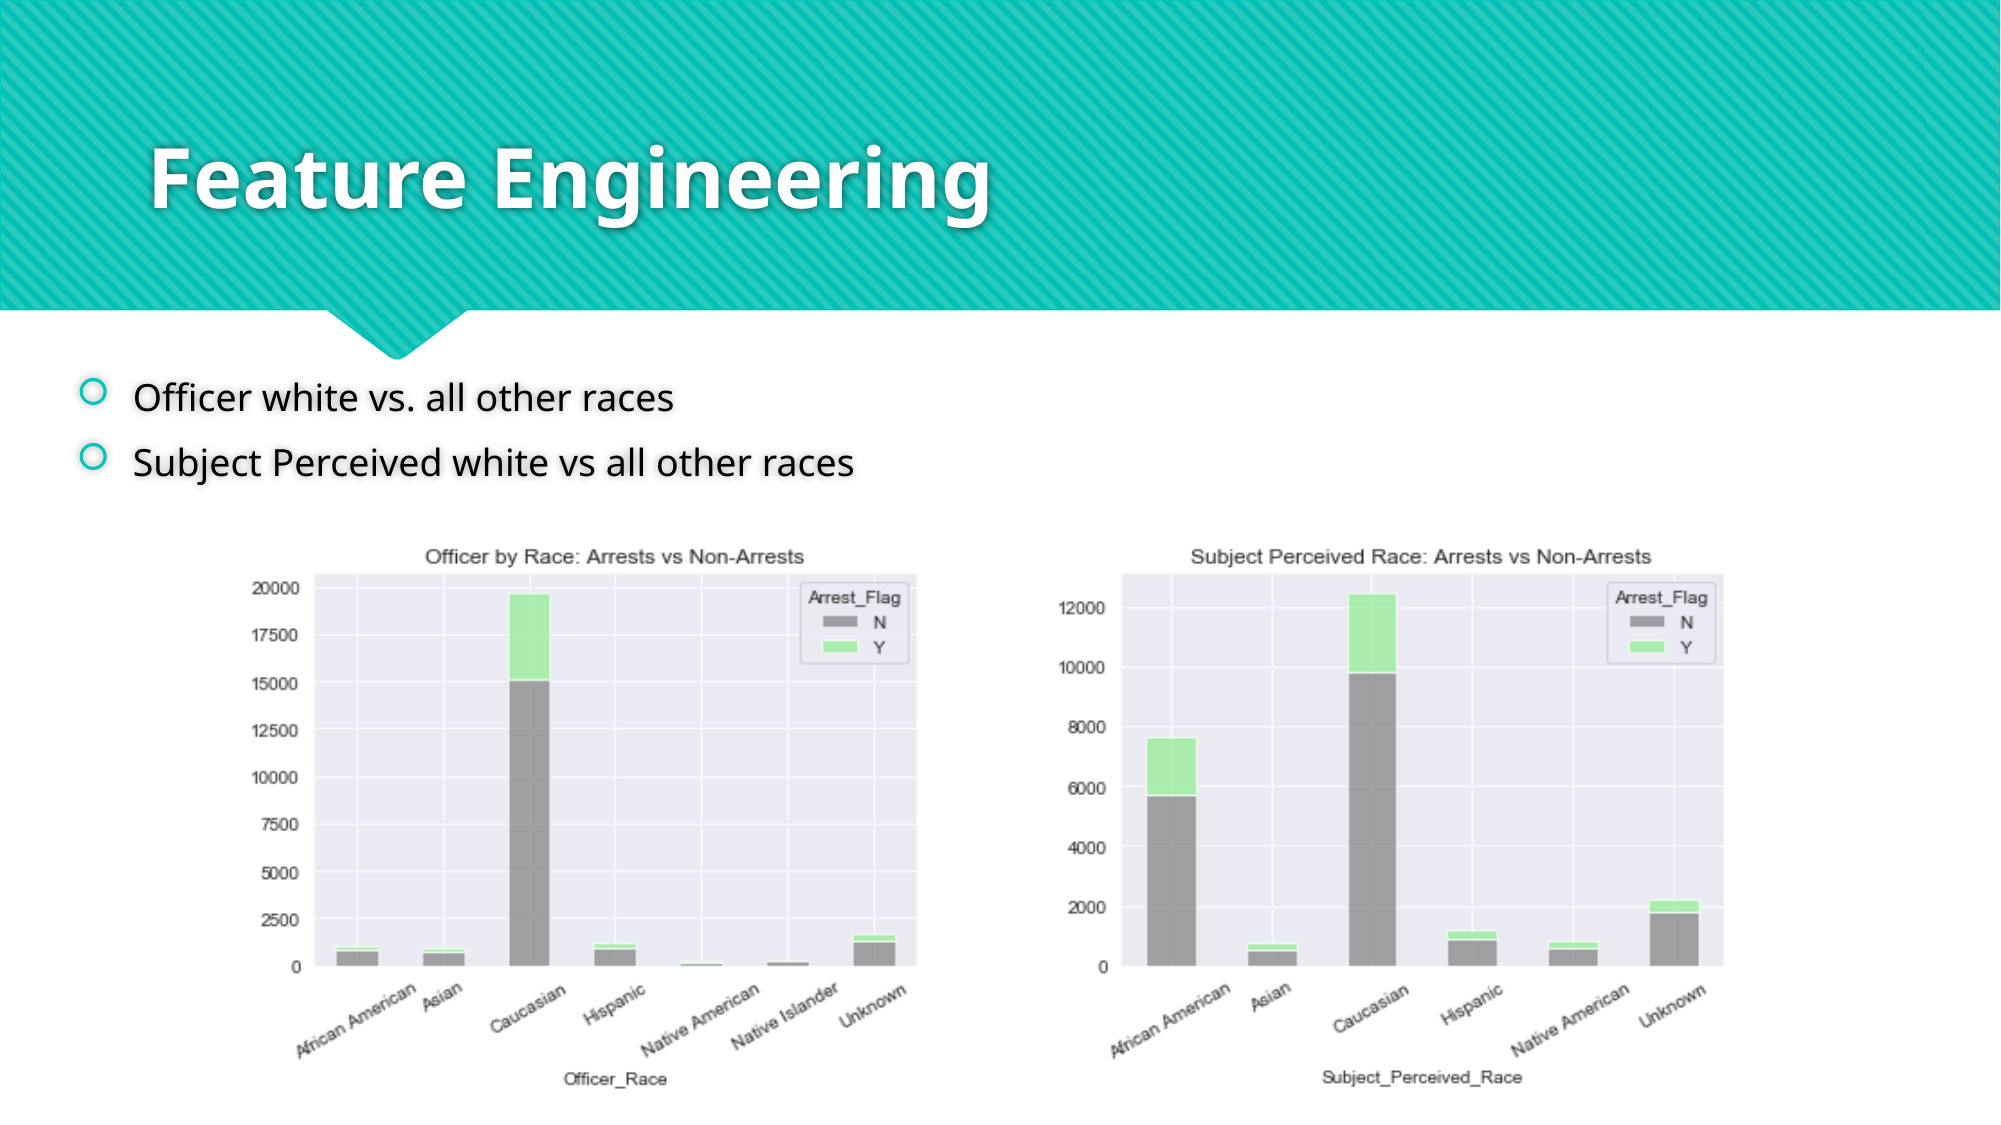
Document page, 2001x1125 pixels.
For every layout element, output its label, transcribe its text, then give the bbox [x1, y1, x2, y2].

list Officer white vs. all other races Subject Perceived white vs all other races [61, 366, 928, 964]
picture [1044, 537, 1735, 1098]
picture [237, 537, 928, 1098]
title Feature Engineering [132, 73, 1868, 233]
